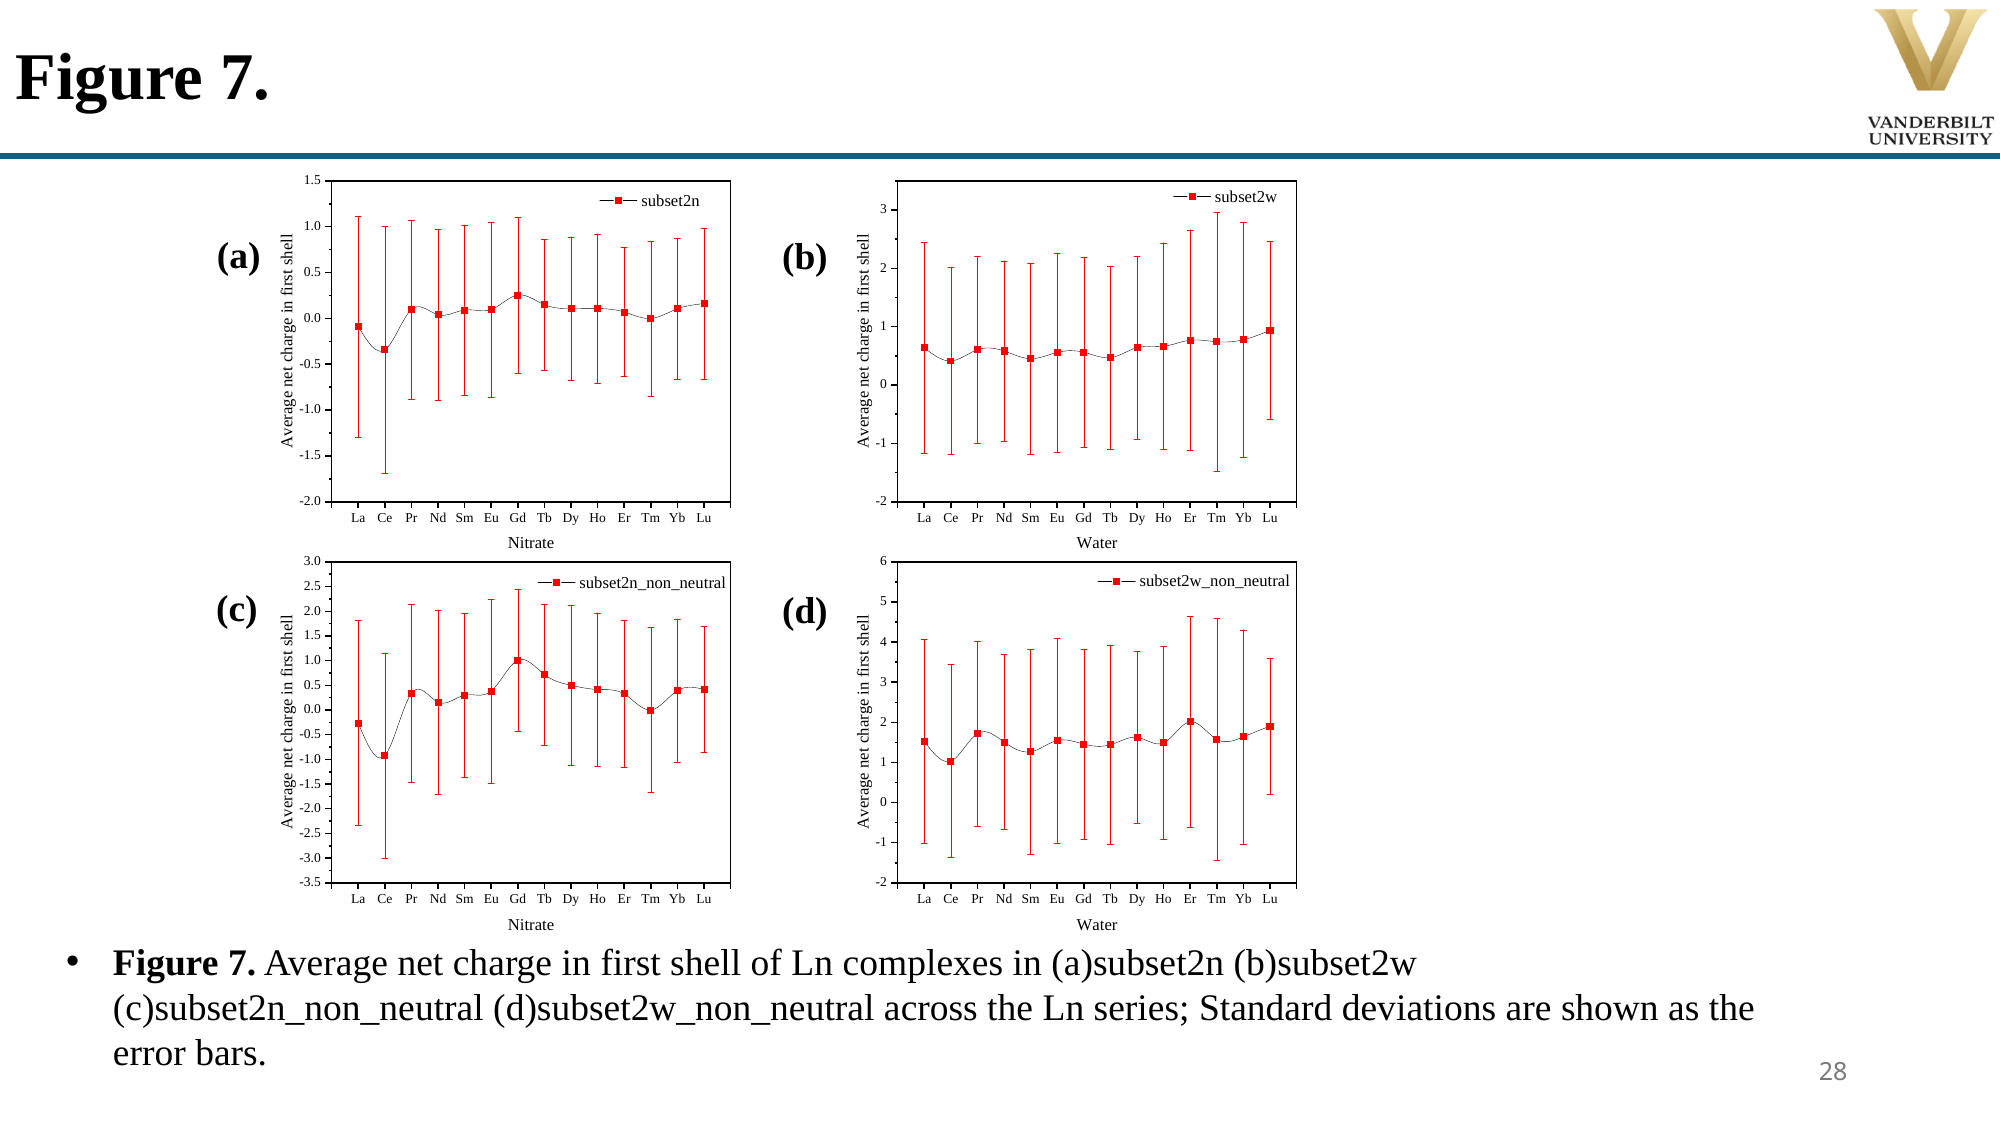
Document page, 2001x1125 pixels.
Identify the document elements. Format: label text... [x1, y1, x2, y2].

text_box (c) [201, 576, 226, 636]
picture [226, 128, 1379, 958]
title Figure 7. [0, 0, 1578, 153]
text_box (a) [202, 224, 226, 284]
slide_number 28 [1412, 1042, 1863, 1103]
text_box Figure 7. Average net charge in first shell of Ln complexes in (a)subset2n (b)subset2w (c)subset2n_non_neutral (d)subset2w_non_neutral across the Ln series; Standard deviations are shown as the error bars. [51, 930, 1807, 1081]
picture [1862, 0, 2000, 151]
